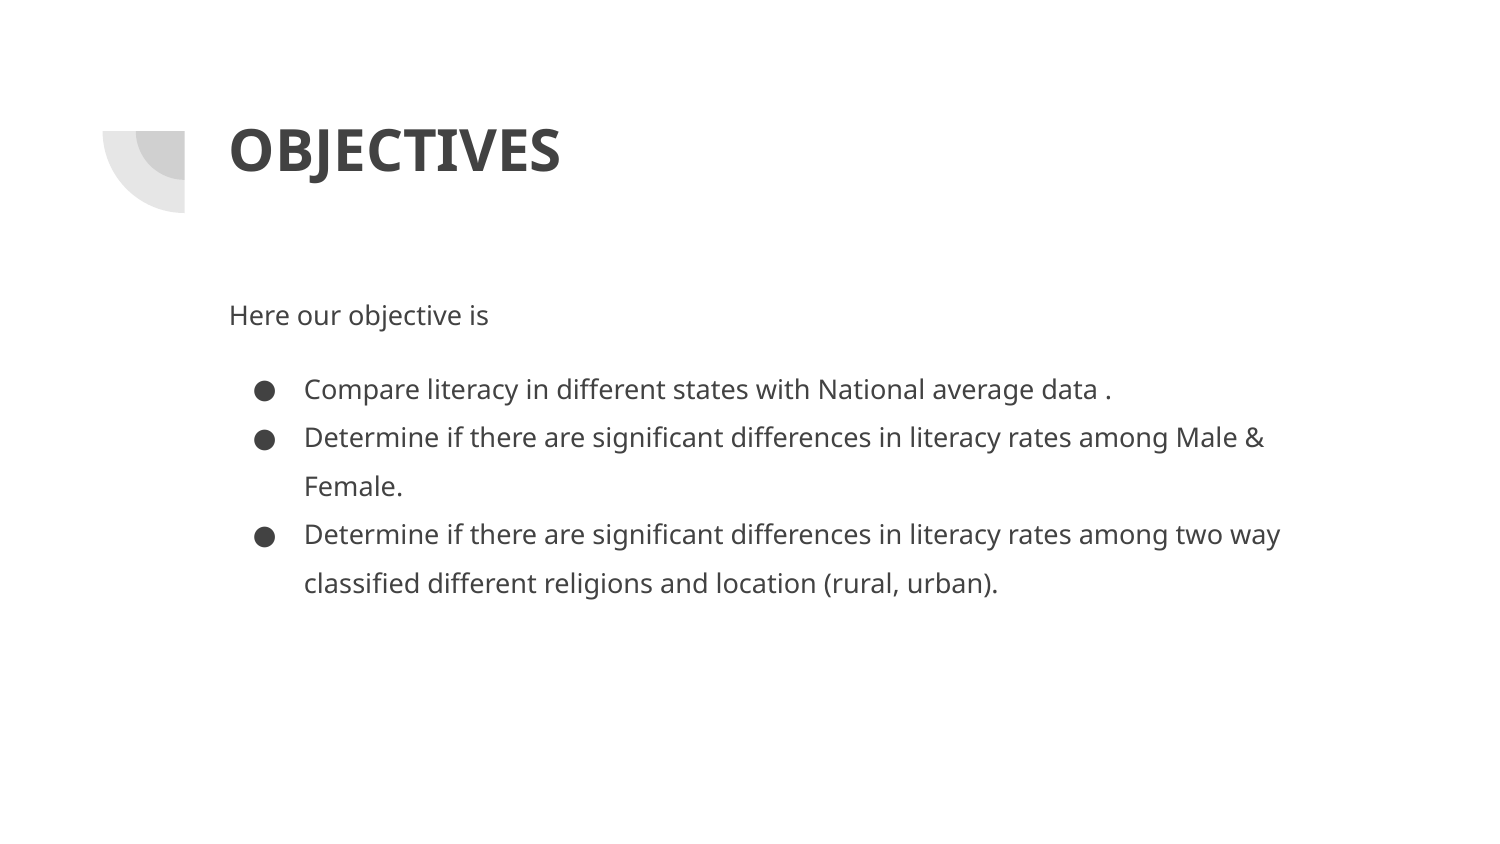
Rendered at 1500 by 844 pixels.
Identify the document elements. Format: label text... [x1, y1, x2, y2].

title OBJECTIVES [213, 98, 1368, 263]
list Here our objective is Compare literacy in different states with National average data . Determine if there are significant differences in literacy rates among Male & Female. Determine if there are significant differences in literacy rates among two way classified different religions and location (rural, urban). [213, 278, 1368, 696]
